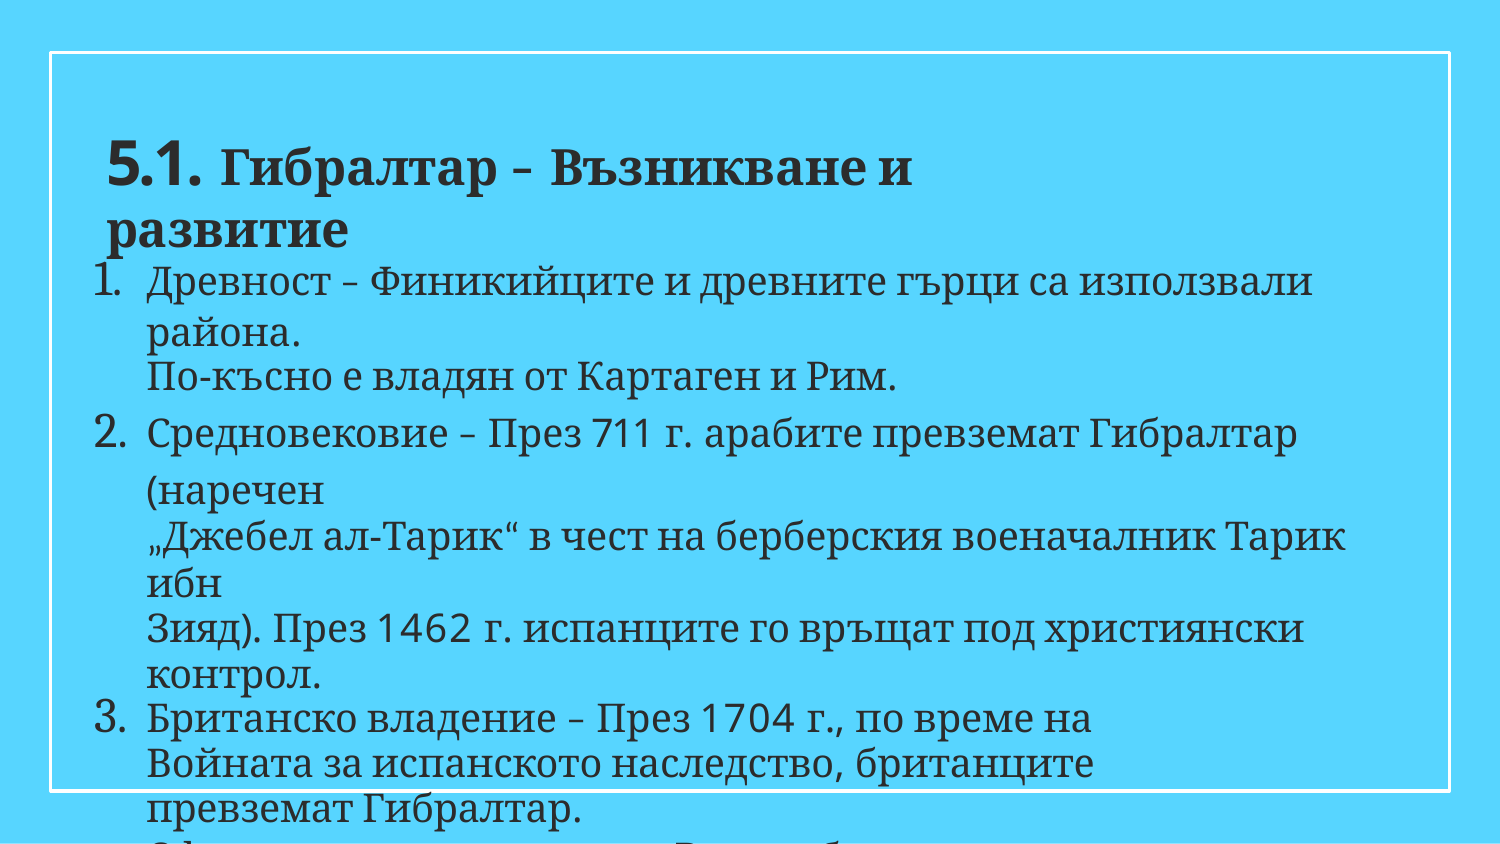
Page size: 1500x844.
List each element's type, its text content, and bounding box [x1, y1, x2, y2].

text_box Древност – Финикийците и древните гърци са използвали района. По-късно е владян от Картаген и Рим. Средновековие – През 711 г. арабите превземат Гибралтар (наречен „Джебел ал-Тарик“ в чест на берберския военачалник Тарик ибн Зияд). През 1462 г. испанците го връщат под християнски контрол. Британско владение – През 1704 г., по време на Войната за испанското наследство, британците превземат Гибралтар. Официално е предаден на Великобритания с Утрехтския договор (1713). Испания многократно се опитва да го си върне. [92, 252, 1362, 844]
title 5.1. Гибралтар – Възникване и развитие [103, 120, 1094, 252]
